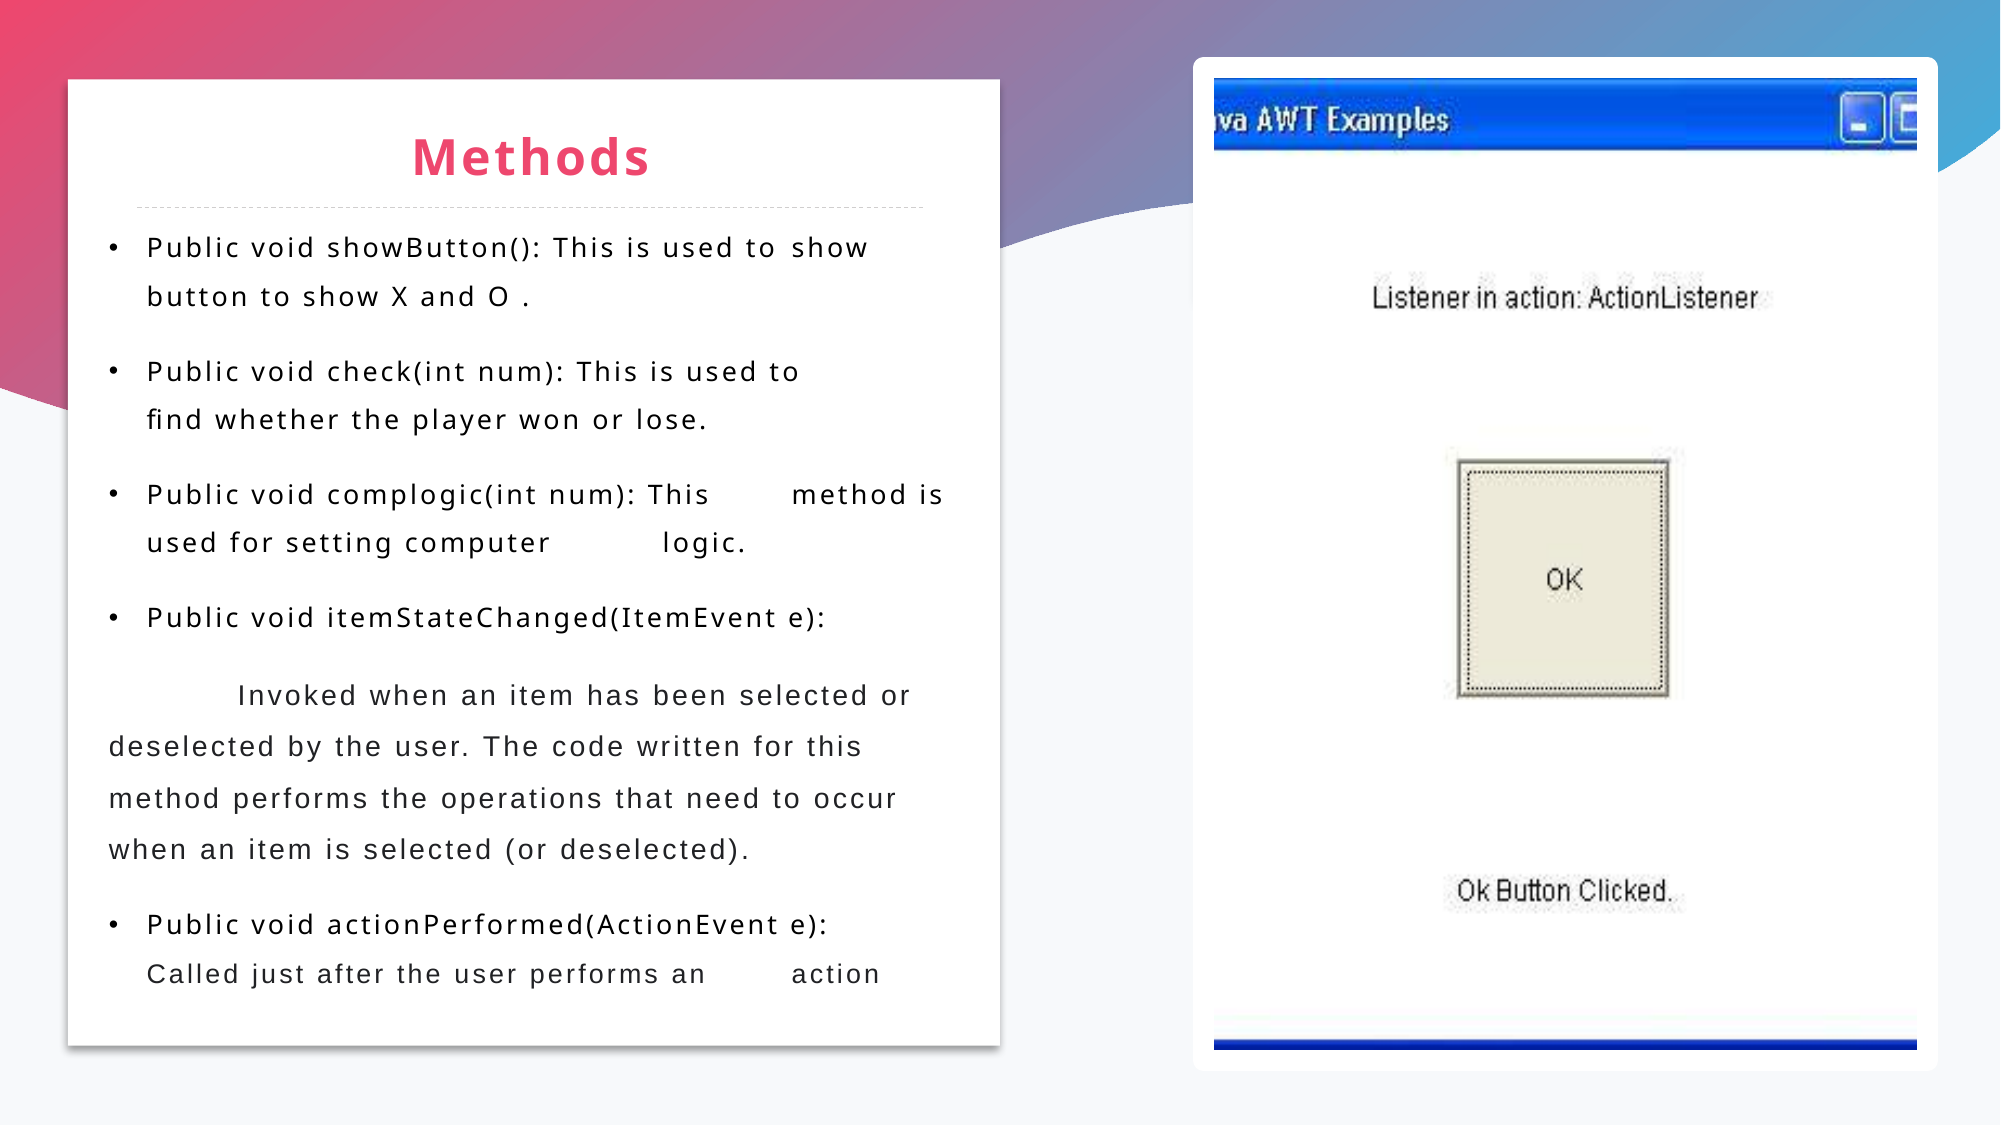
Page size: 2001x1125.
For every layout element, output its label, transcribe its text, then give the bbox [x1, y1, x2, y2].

title Methods [137, 111, 924, 207]
picture [1213, 78, 1918, 1050]
list Public void showButton(): This is used to show button to show X and O . Public void check(int num): This is used to find whether the player won or lose. Public void complogic(int num): This method is used for setting computer logic. Public void itemStateChanged(ItemEvent e): Invoked when an item has been selected or deselected by the user. The code written for this method performs the operations that need to occur when an item is selected (or deselected). Public void actionPerformed(ActionEvent e): Called just after the user performs an action [93, 207, 969, 1014]
